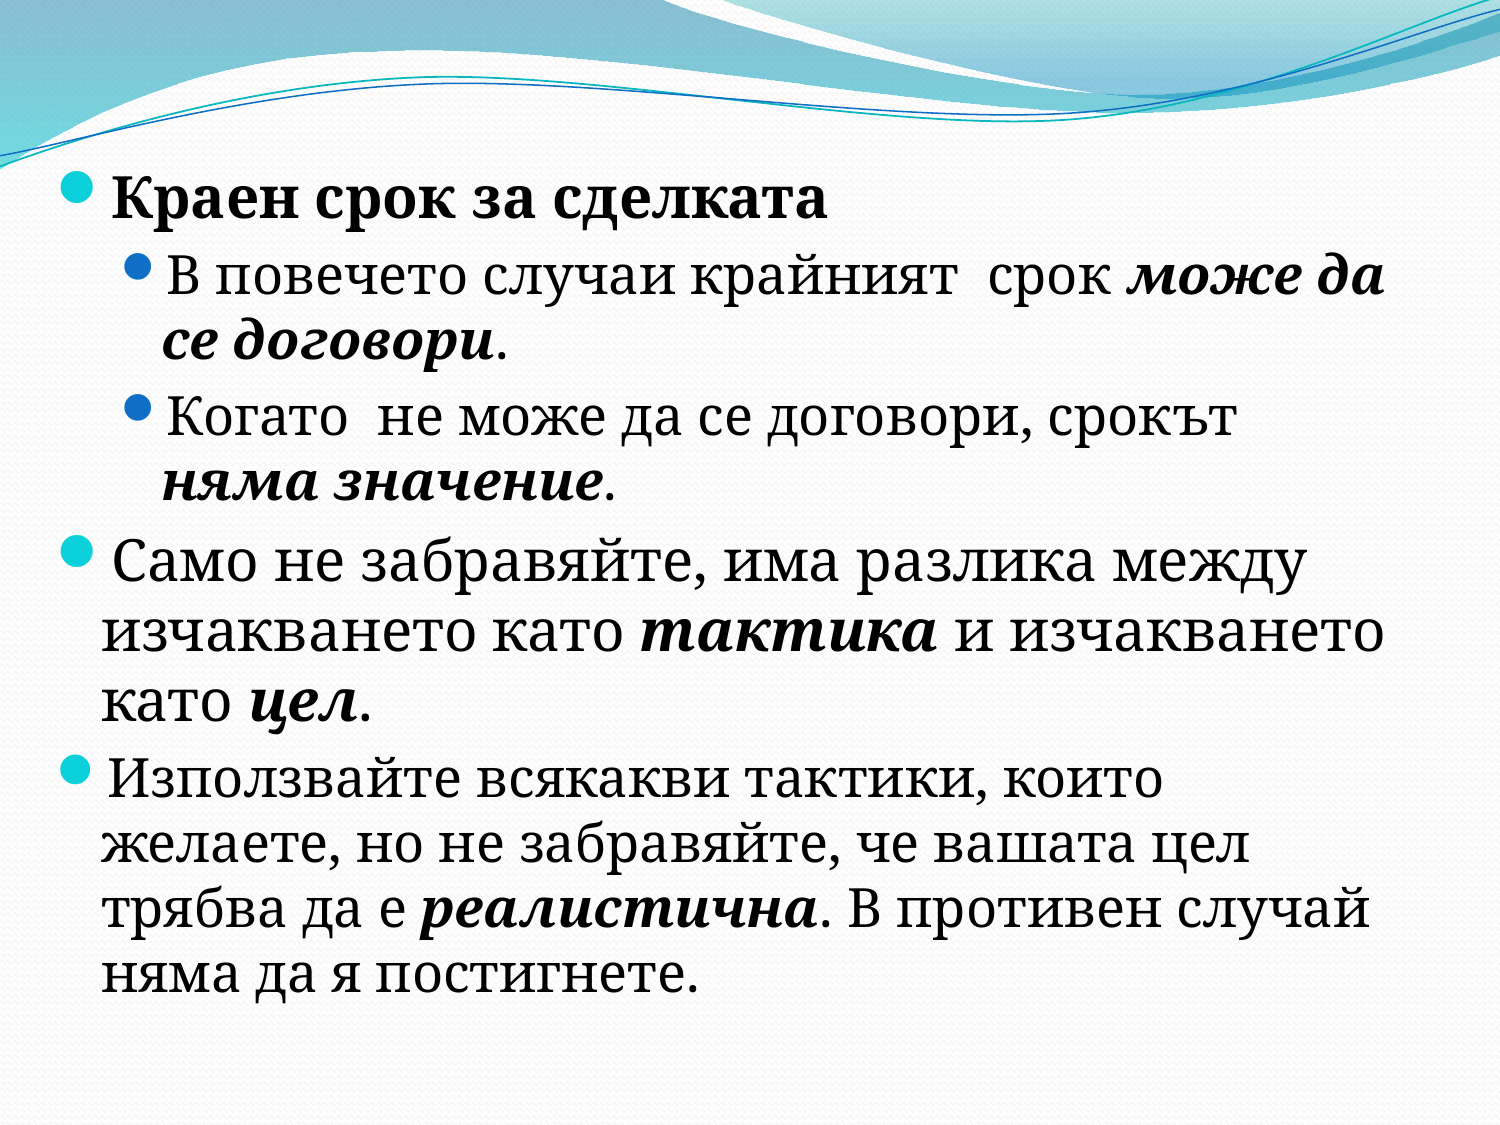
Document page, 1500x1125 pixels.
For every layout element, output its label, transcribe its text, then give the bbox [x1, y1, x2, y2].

list Краен срок за сделката В повечето случаи крайният срок може да се договори. Когато не може да се договори, срокът няма значение. Само не забравяйте, има разлика между изчакването като тактика и изчакването като цел. Използвайте всякакви тактики, които желаете, но не забравяйте, че вашата цел трябва да е реалистична. В противен случай няма да я постигнете. [41, 152, 1425, 1038]
